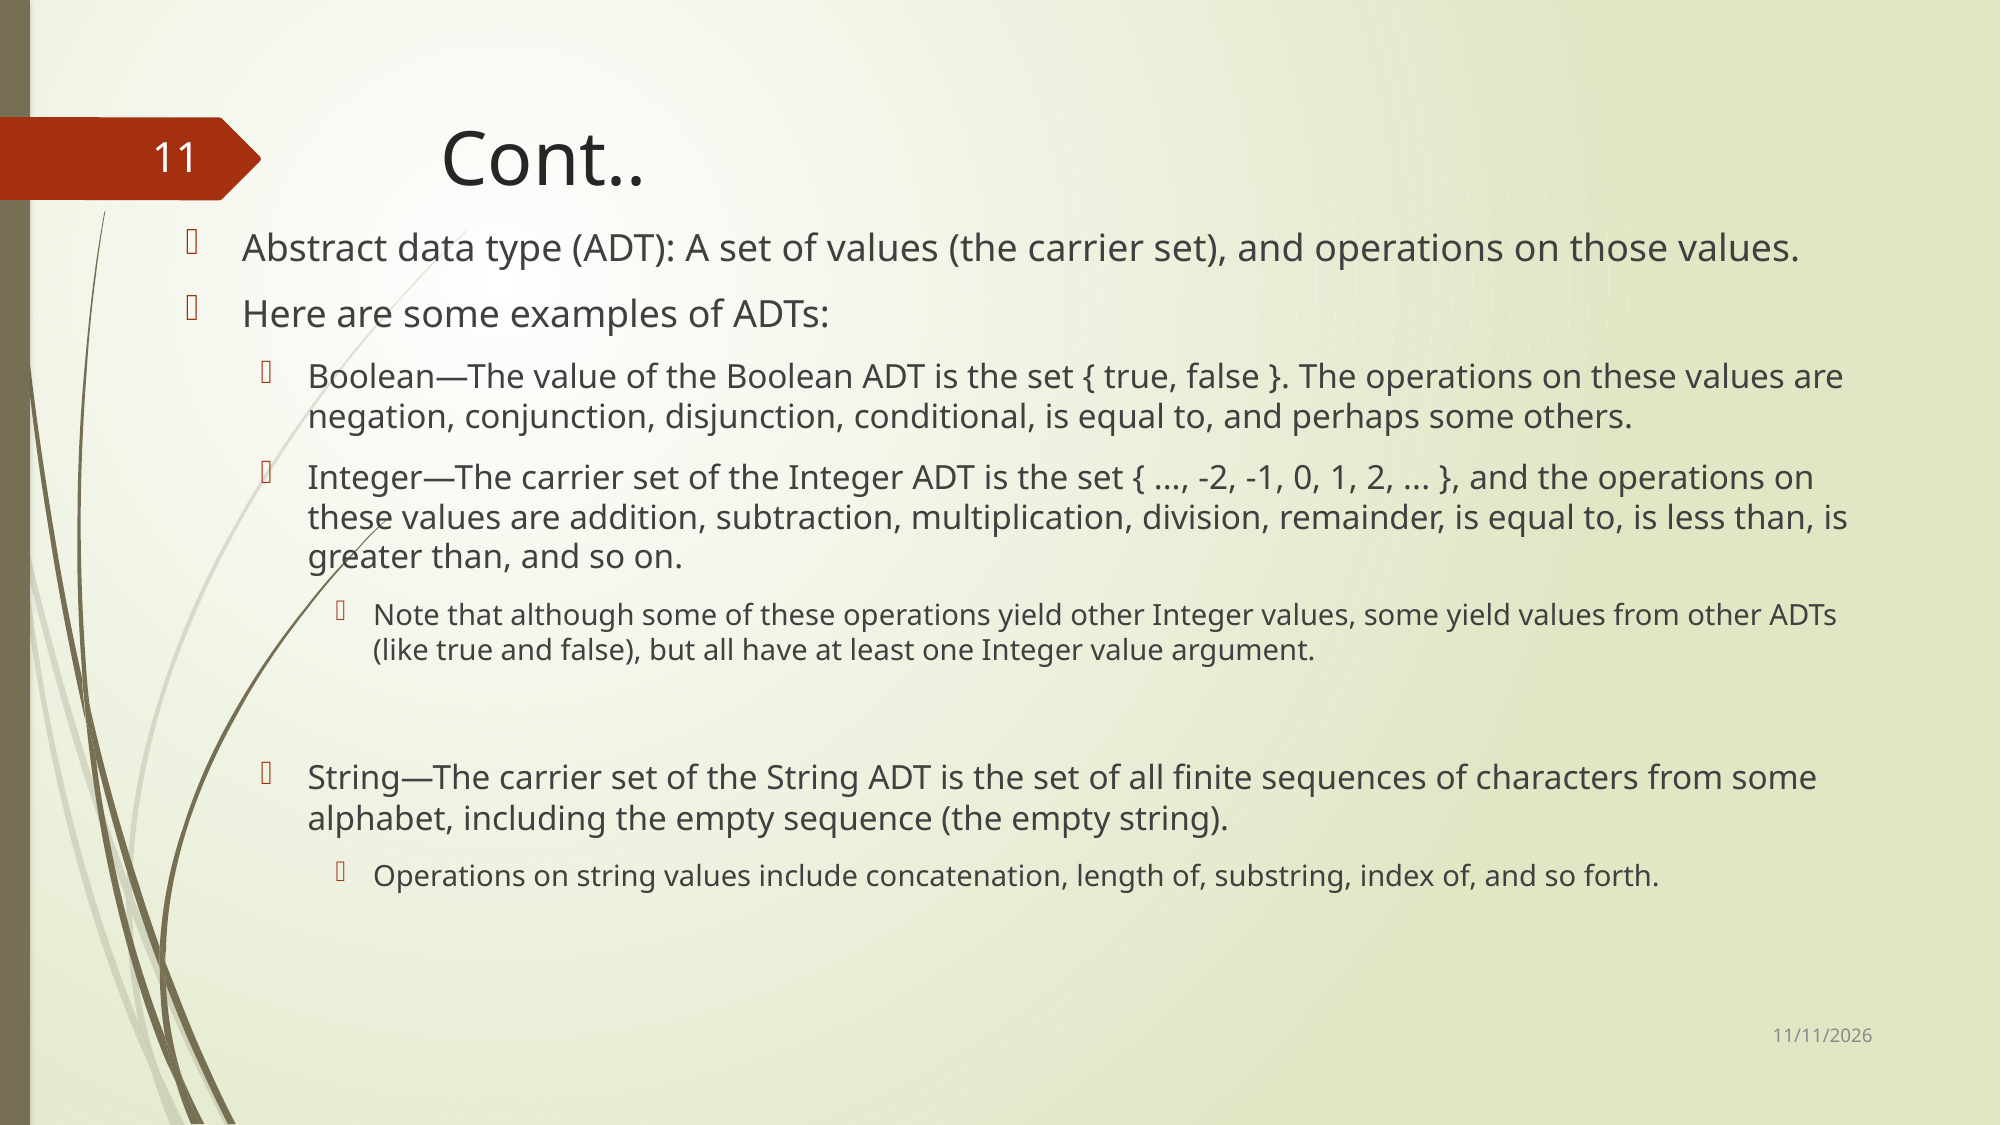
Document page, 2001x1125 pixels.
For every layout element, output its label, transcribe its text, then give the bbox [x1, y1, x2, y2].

title Cont.. [425, 102, 1888, 216]
list Abstract data type (ADT): A set of values (the carrier set), and operations on those values. Here are some examples of ADTs: Boolean—The value of the Boolean ADT is the set { true, false }. The operations on these values are negation, conjunction, disjunction, conditional, is equal to, and perhaps some others. Integer—The carrier set of the Integer ADT is the set { ..., -2, -1, 0, 1, 2, ... }, and the operations on these values are addition, subtraction, multiplication, division, remainder, is equal to, is less than, is greater than, and so on. Note that although some of these operations yield other Integer values, some yield values from other ADTs (like true and false), but all have at least one Integer value argument. String—The carrier set of the String ADT is the set of all finite sequences of characters from some alphabet, including the empty sequence (the empty string). Operations on string values include concatenation, length of, substring, index of, and so forth. [170, 216, 1888, 970]
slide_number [1699, 1005, 1888, 1067]
slide_number 11 [87, 129, 216, 190]
